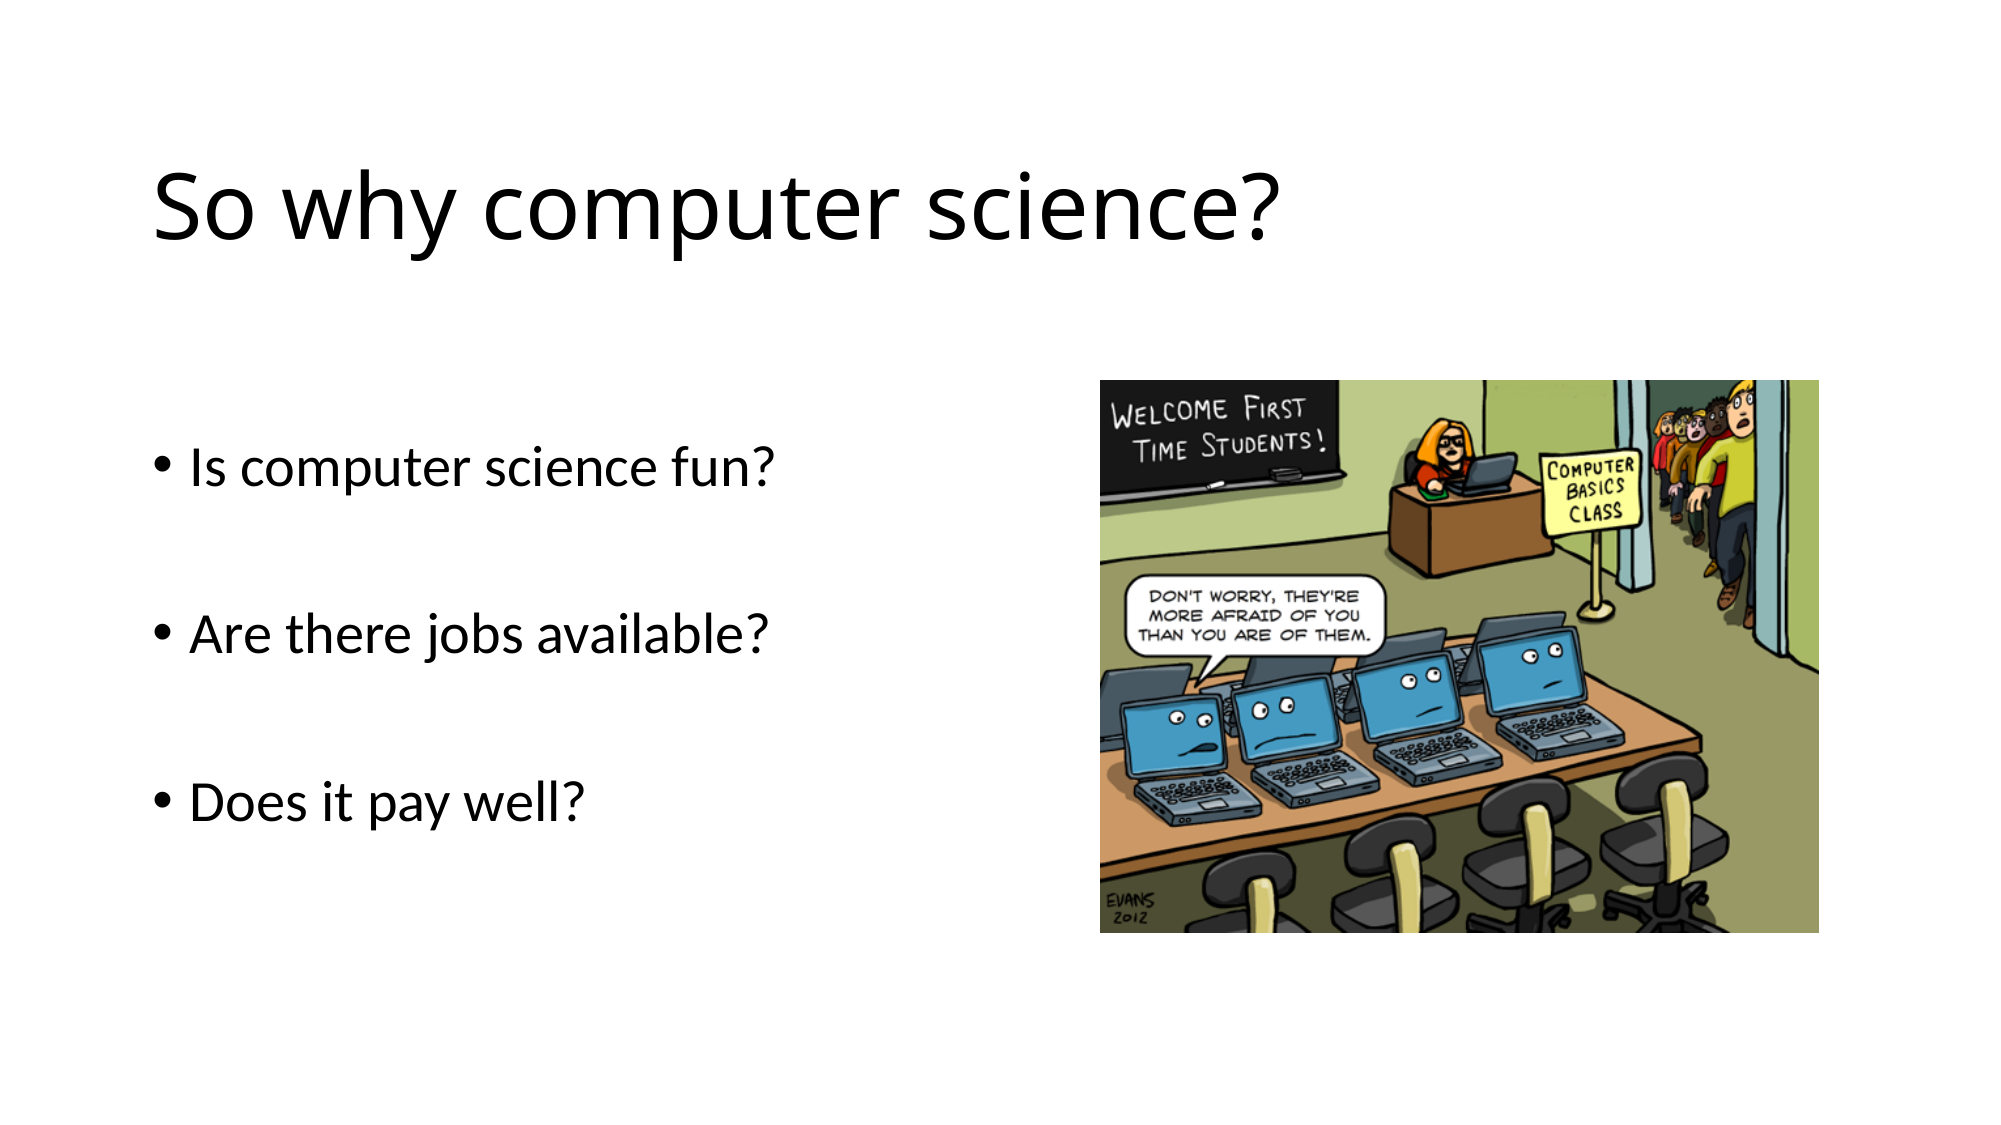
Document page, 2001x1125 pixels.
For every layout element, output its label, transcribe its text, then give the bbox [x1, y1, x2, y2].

title So why computer science? [137, 114, 1863, 305]
picture [1100, 380, 1819, 933]
list Is computer science fun? Are there jobs available? Does it pay well? [137, 337, 1863, 1014]
